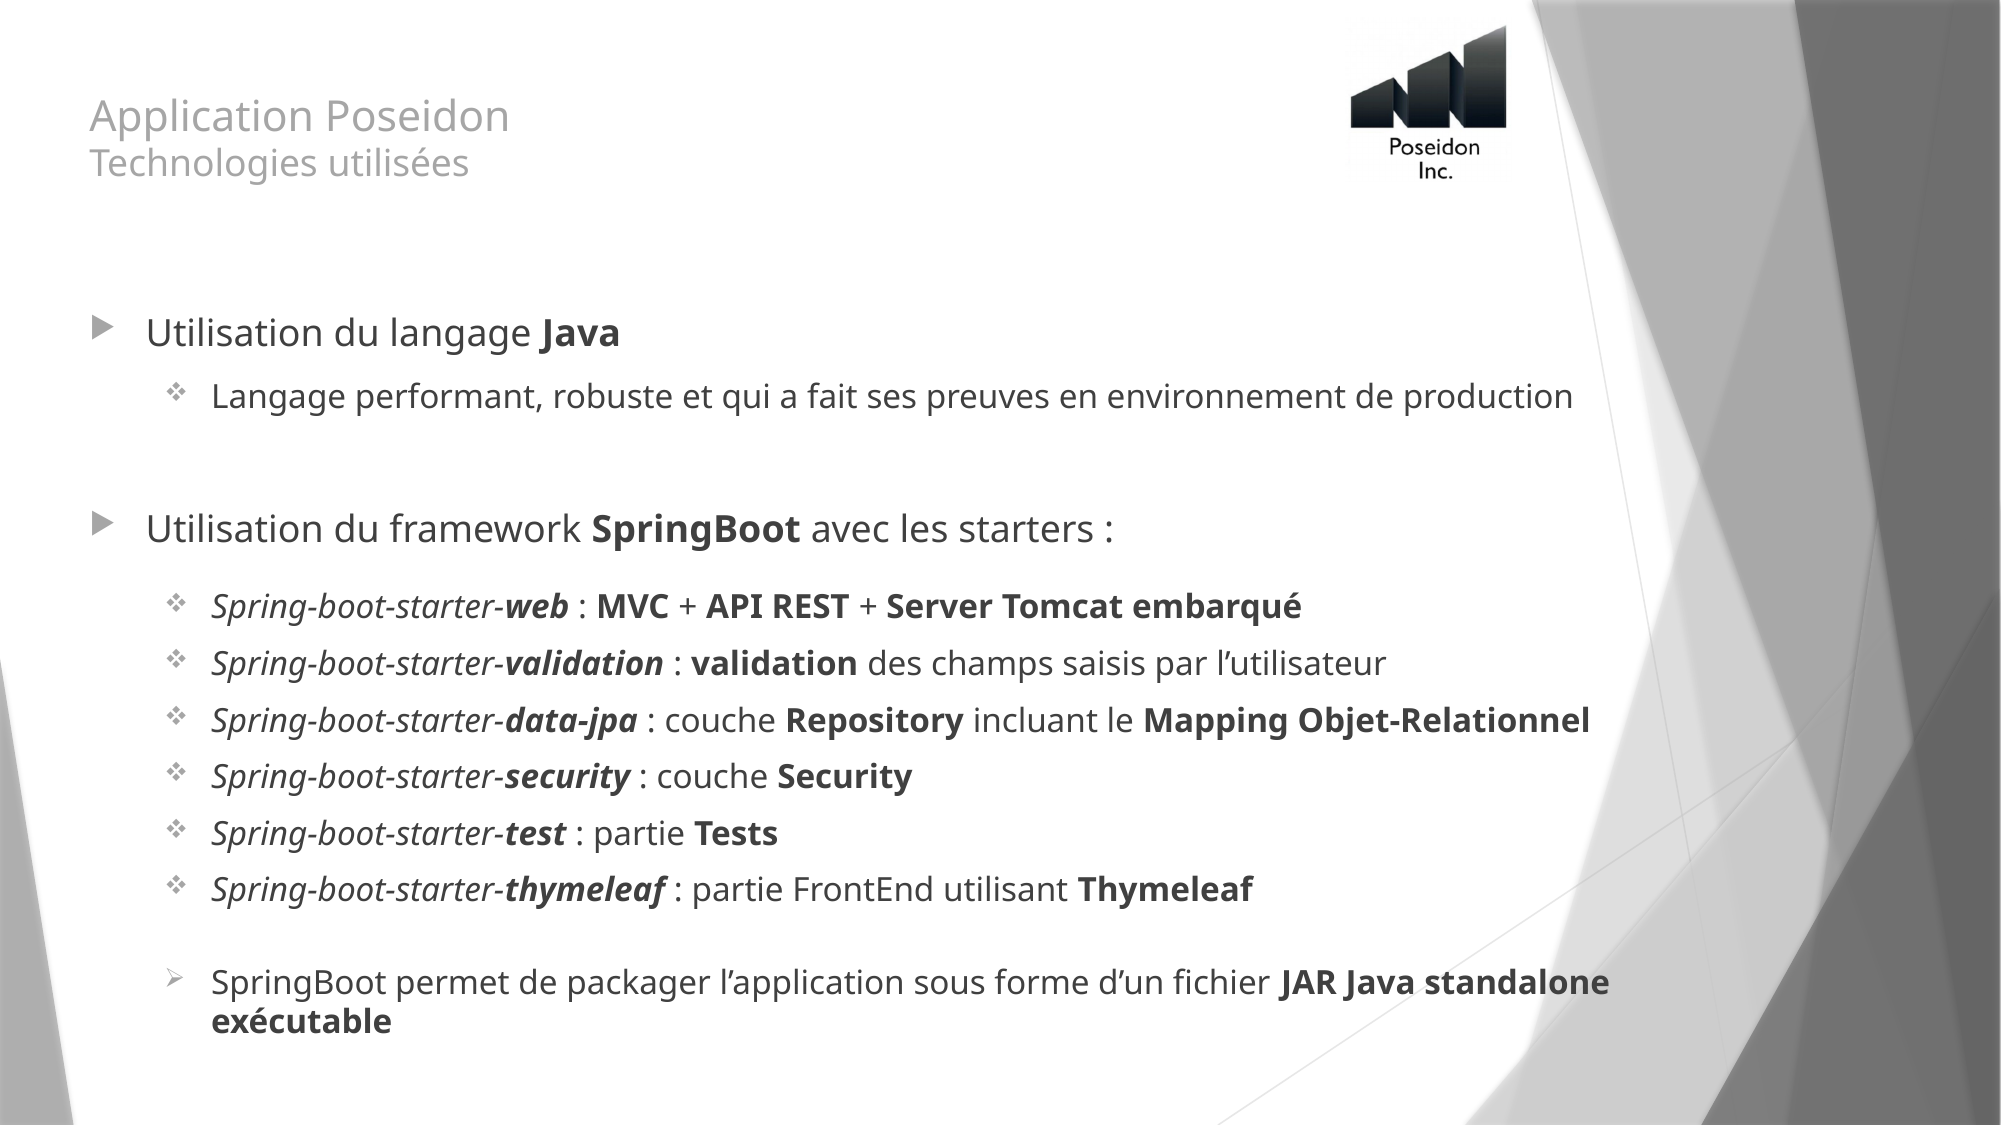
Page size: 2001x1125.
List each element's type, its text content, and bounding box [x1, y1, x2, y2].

list Utilisation du langage Java Langage performant, robuste et qui a fait ses preuves en environnement de production Utilisation du framework SpringBoot avec les starters : Spring-boot-starter-web : MVC + API REST + Server Tomcat embarqué Spring-boot-starter-validation : validation des champs saisis par l’utilisateur Spring-boot-starter-data-jpa : couche Repository incluant le Mapping Objet-Relationnel Spring-boot-starter-security : couche Security Spring-boot-starter-test : partie Tests Spring-boot-starter-thymeleaf : partie FrontEnd utilisant Thymeleaf SpringBoot permet de packager l’application sous forme d’un fichier JAR Java standalone exécutable [74, 301, 1799, 1125]
picture [1345, 16, 1512, 182]
title Application Poseidon Technologies utilisées [74, 80, 1485, 282]
